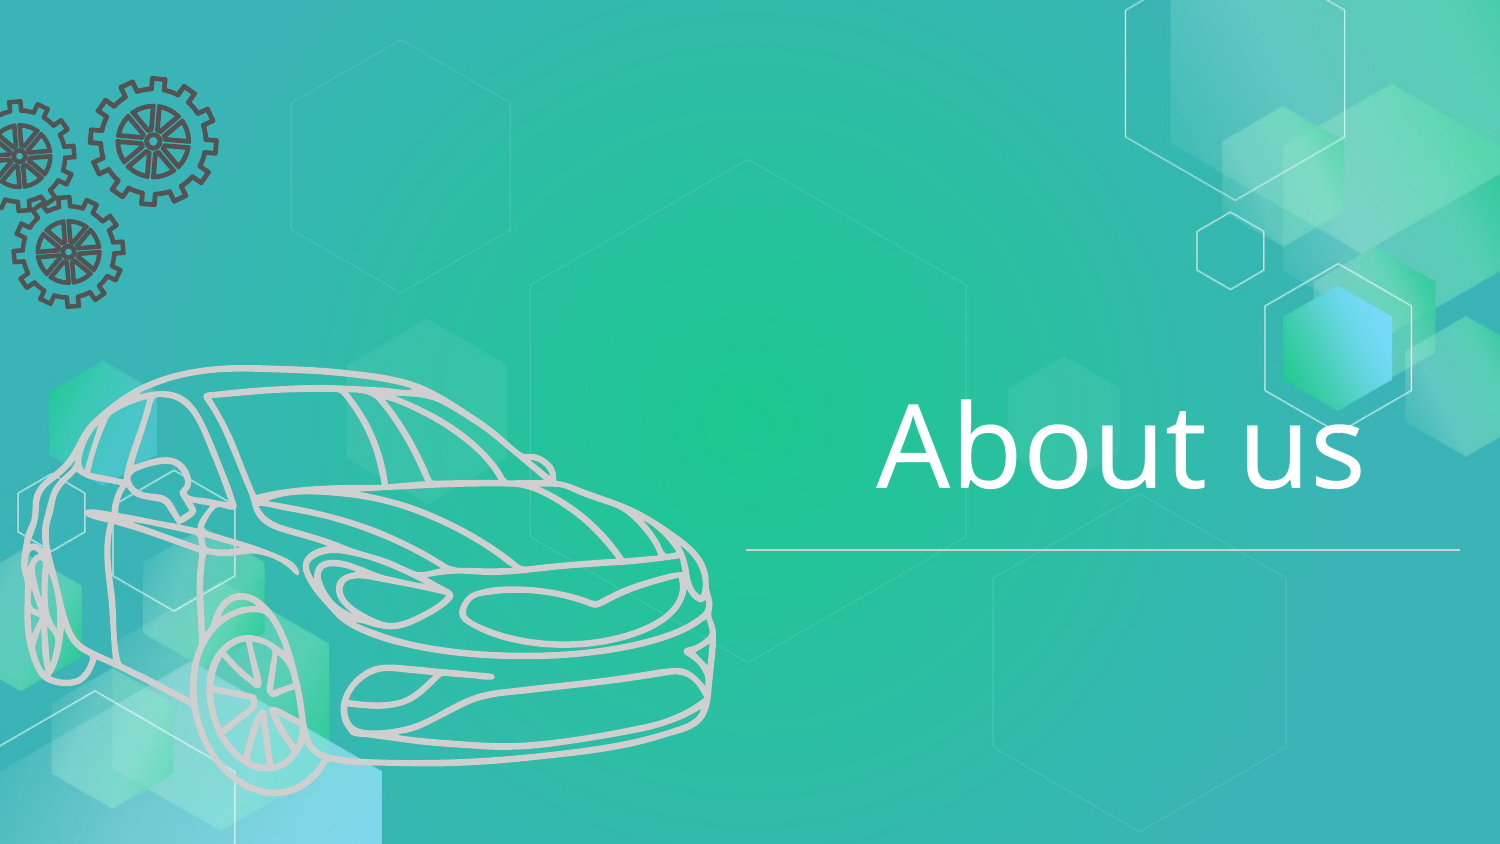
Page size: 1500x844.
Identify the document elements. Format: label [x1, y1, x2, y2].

picture [0, 0, 1500, 844]
text_box [0, 77, 218, 308]
